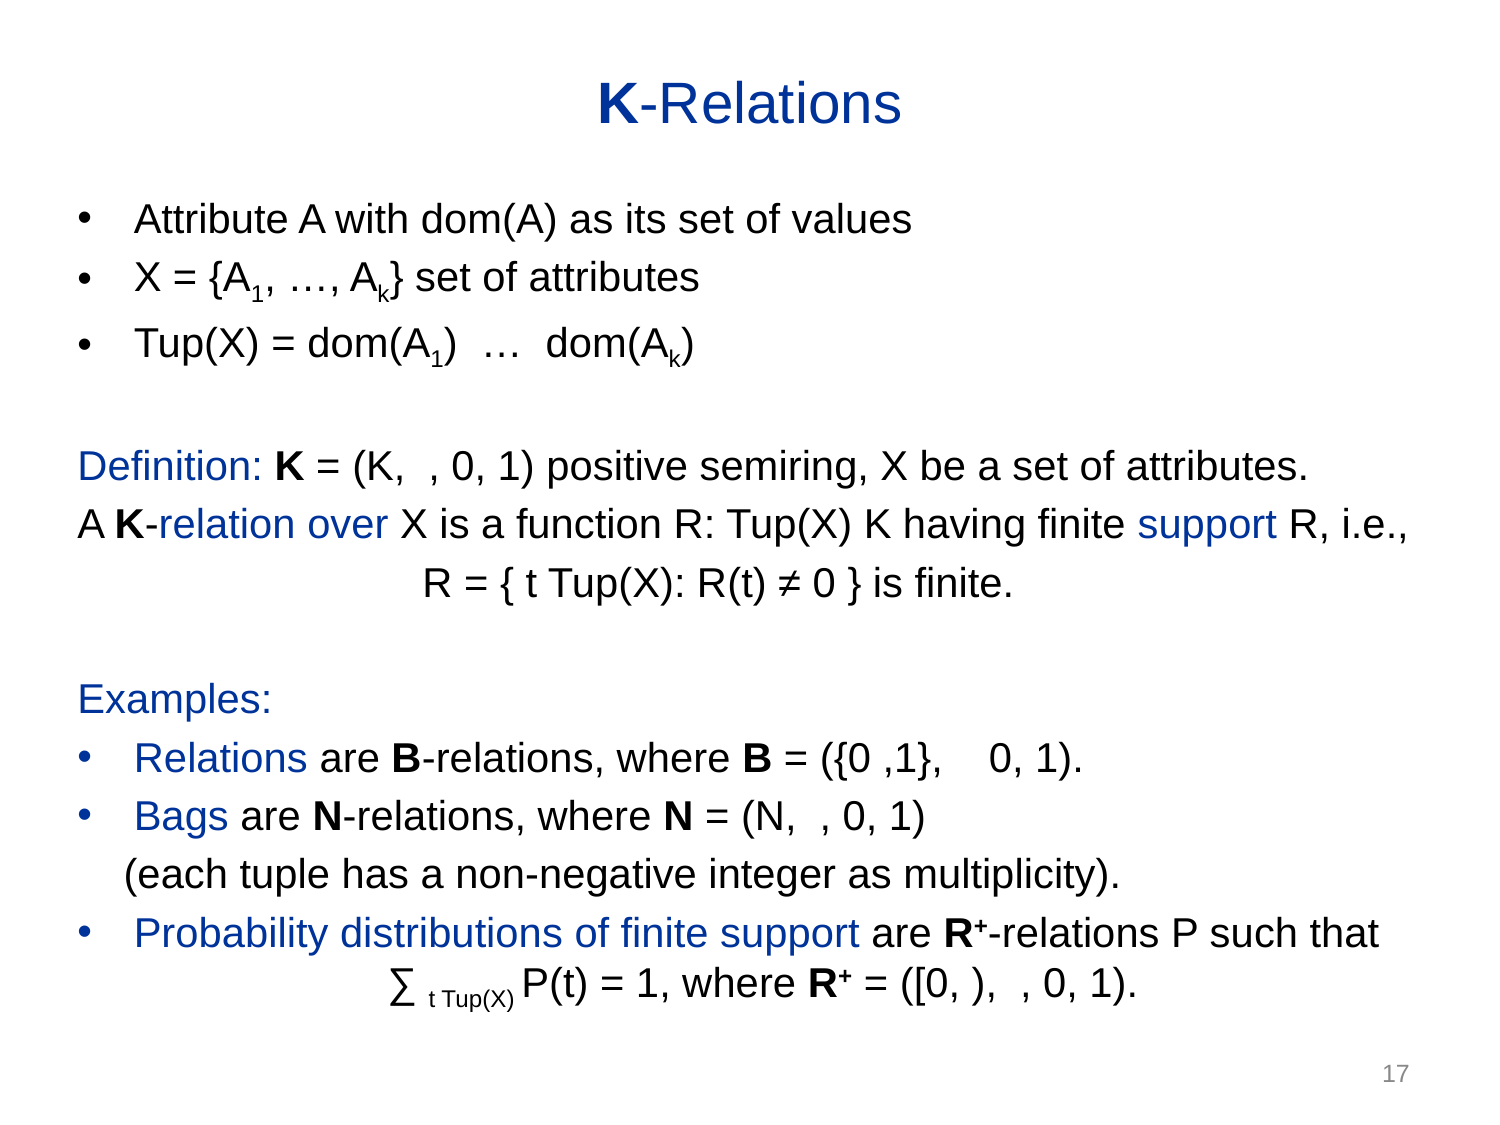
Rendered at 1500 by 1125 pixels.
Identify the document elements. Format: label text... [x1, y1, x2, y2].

title K-Relations [75, 35, 1425, 165]
slide_number 17 [1074, 1042, 1425, 1103]
